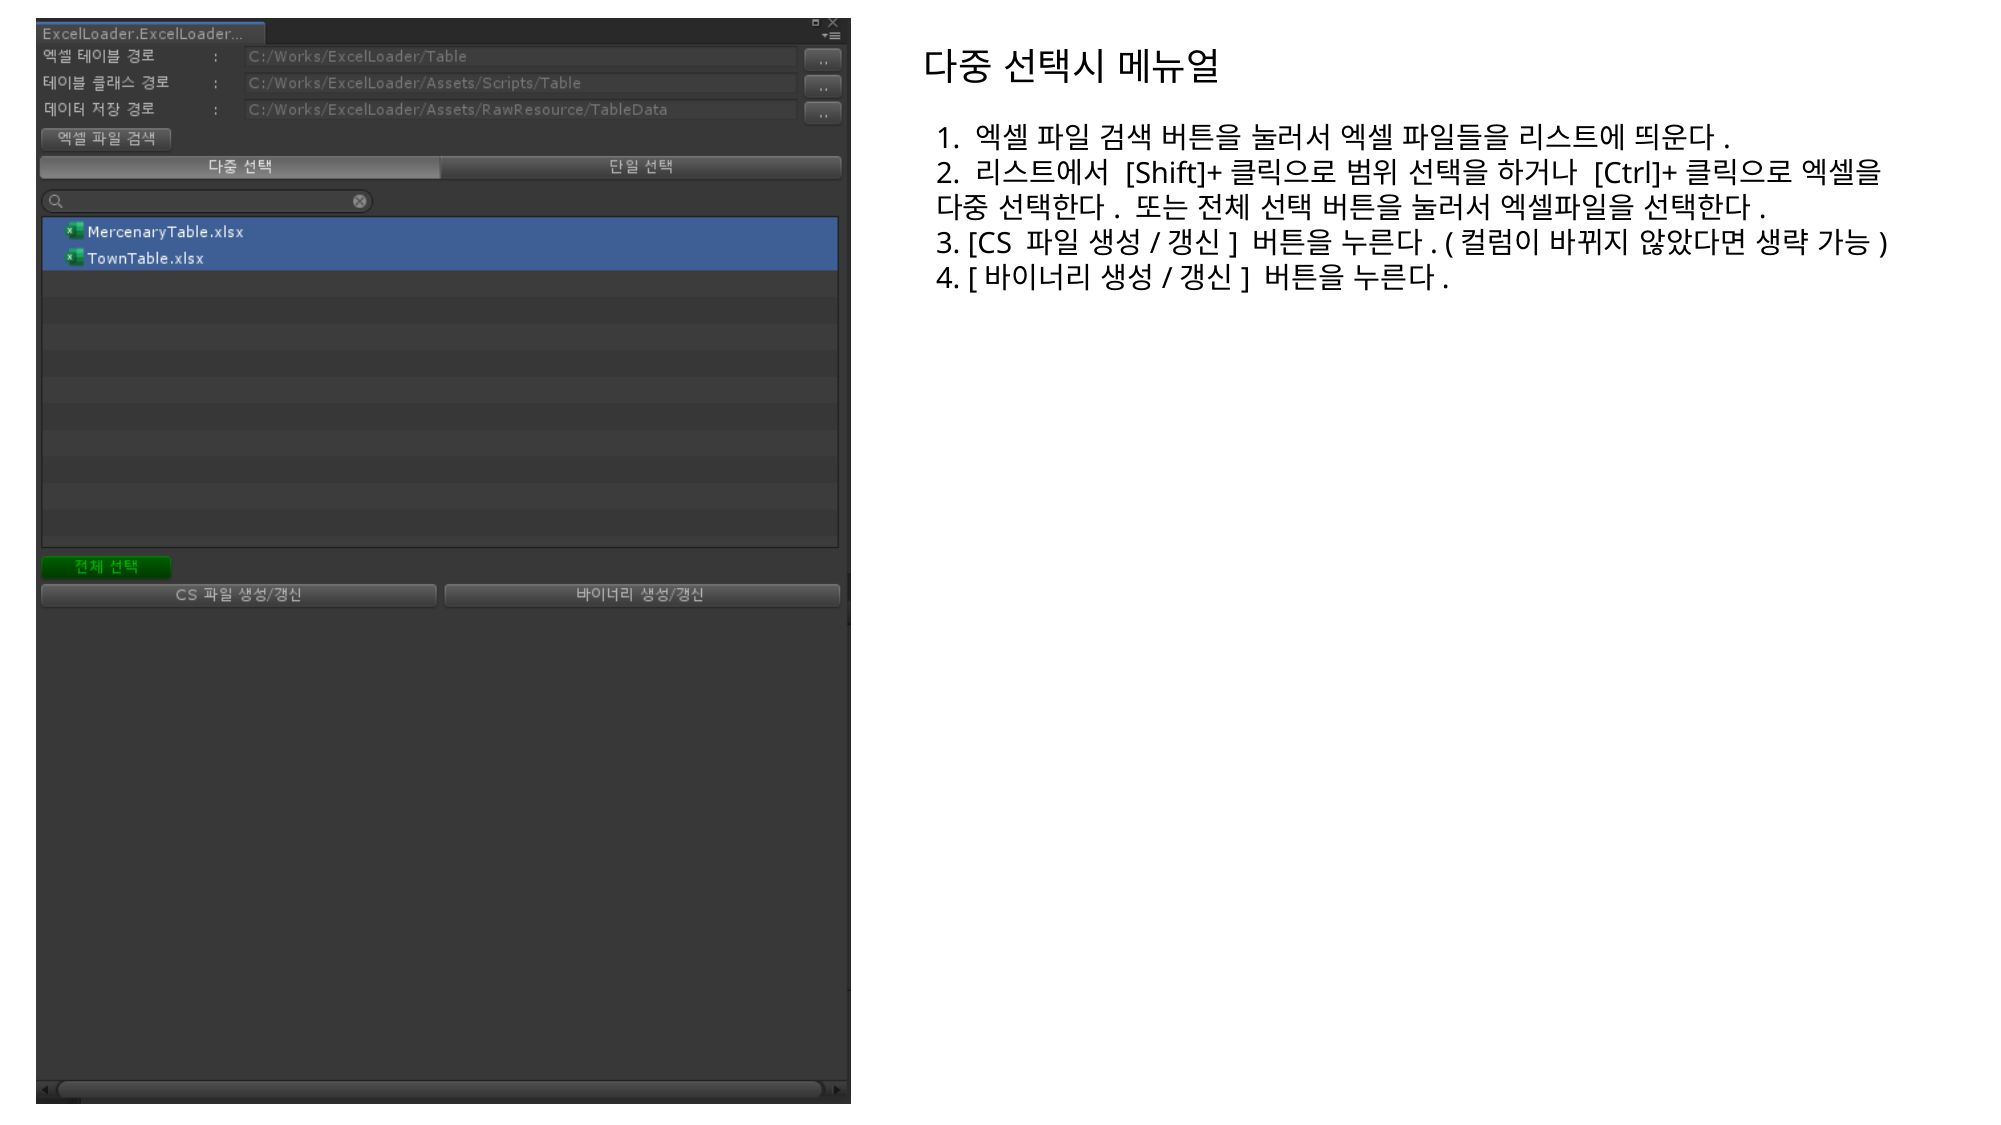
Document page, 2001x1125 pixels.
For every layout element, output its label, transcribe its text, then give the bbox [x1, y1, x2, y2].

text_box 다중 선택시 메뉴얼 [909, 35, 1784, 95]
text_box 1. 엑셀 파일 검색 버튼을 눌러서 엑셀 파일들을 리스트에 띄운다. 2. 리스트에서 [Shift]+클릭으로 범위 선택을 하거나 [Ctrl]+클릭으로 엑셀을 다중 선택한다. 또는 전체 선택 버튼을 눌러서 엑셀파일을 선택한다. 3. [CS 파일 생성/갱신] 버튼을 누른다. (컬럼이 바뀌지 않았다면 생략 가능) 4. [바이너리 생성/갱신] 버튼을 누른다. [921, 111, 1943, 302]
picture [35, 18, 851, 1104]
